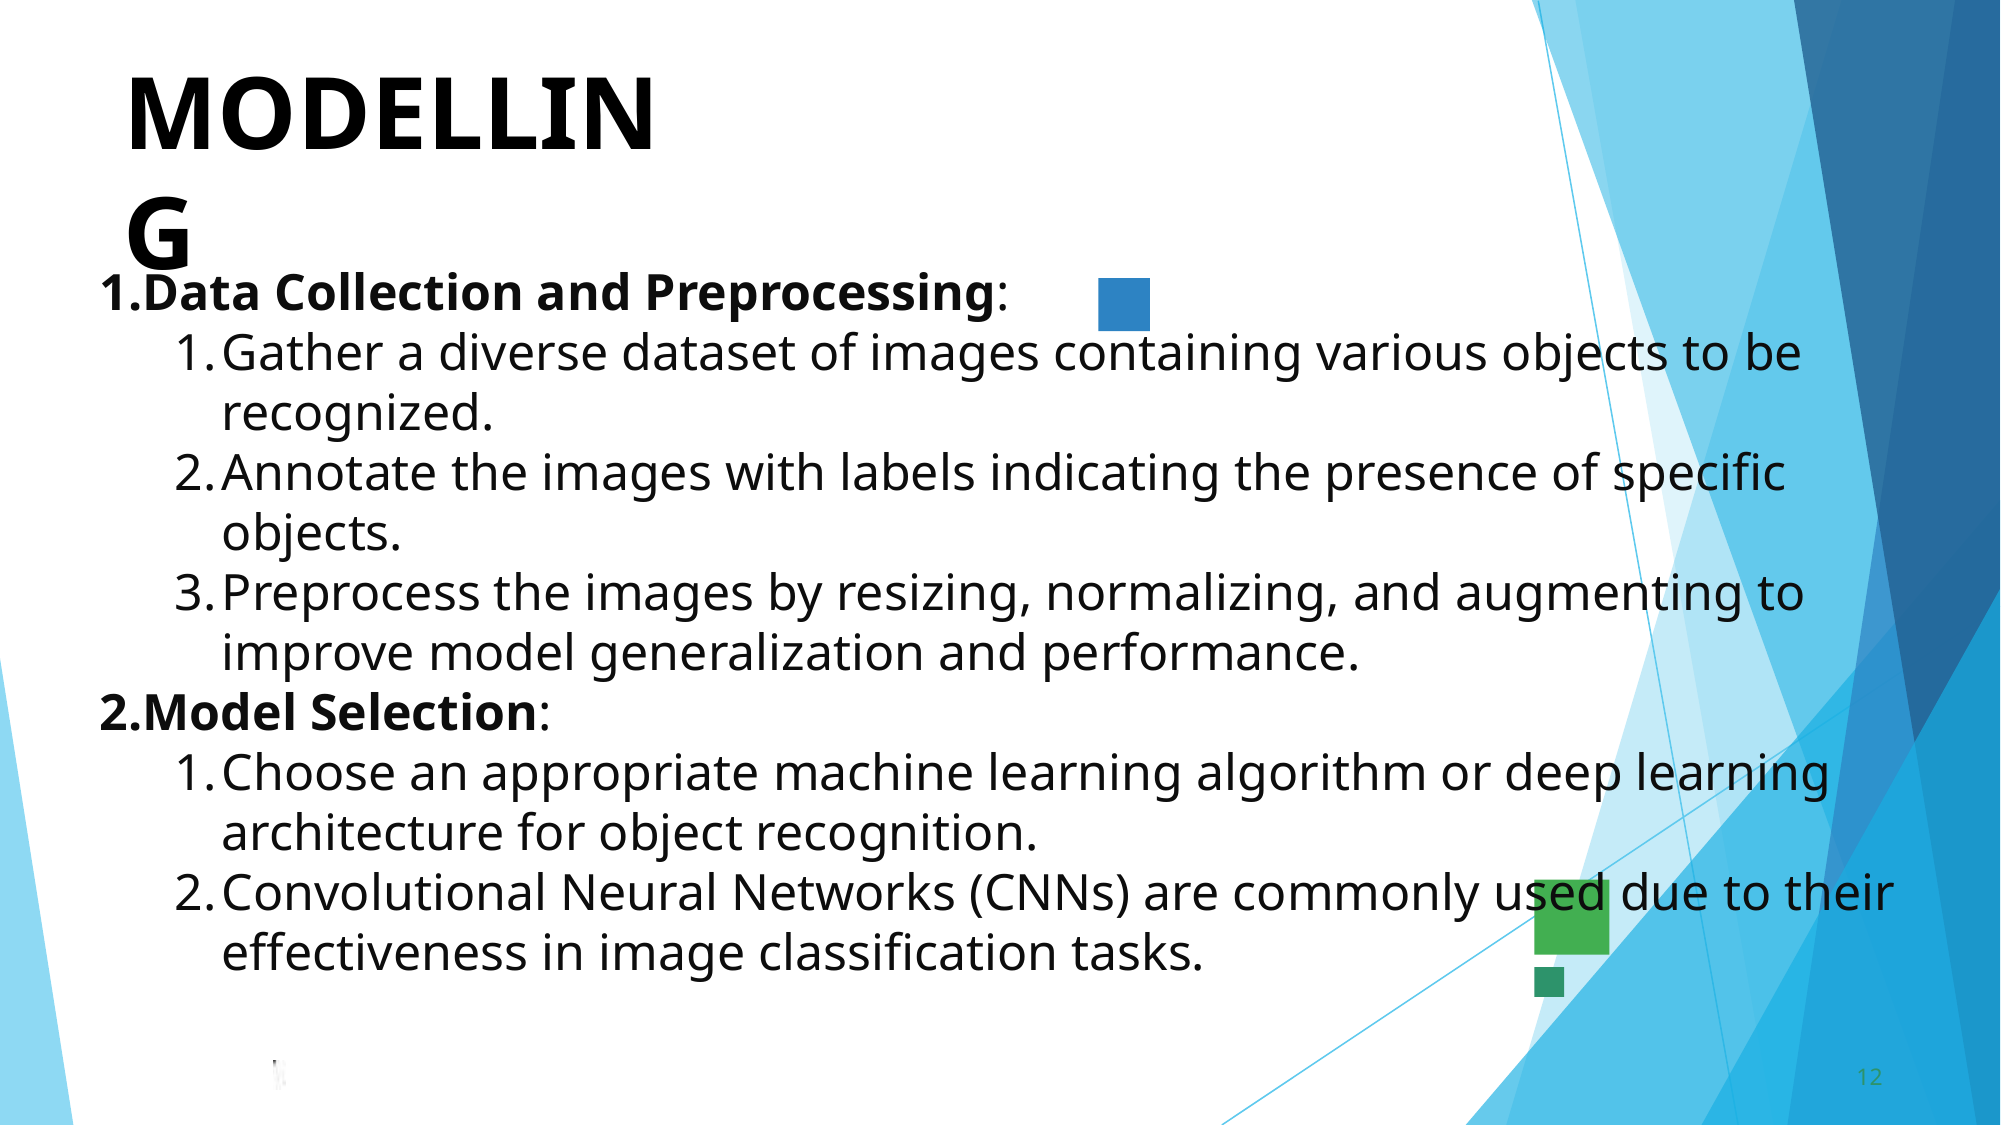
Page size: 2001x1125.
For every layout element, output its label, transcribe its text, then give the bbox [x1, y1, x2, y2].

text_box 12 [1849, 1061, 1888, 1095]
list Data Collection and Preprocessing: Gather a diverse dataset of images containing various objects to be recognized. Annotate the images with labels indicating the presence of specific objects. Preprocess the images by resizing, normalizing, and augmenting to improve model generalization and performance. Model Selection: Choose an appropriate machine learning algorithm or deep learning architecture for object recognition. Convolutional Neural Networks (CNNs) are commonly used due to their effectiveness in image classification tasks. [99, 258, 1900, 1029]
text_box MODELLING [121, 47, 664, 258]
picture [273, 1060, 287, 1091]
